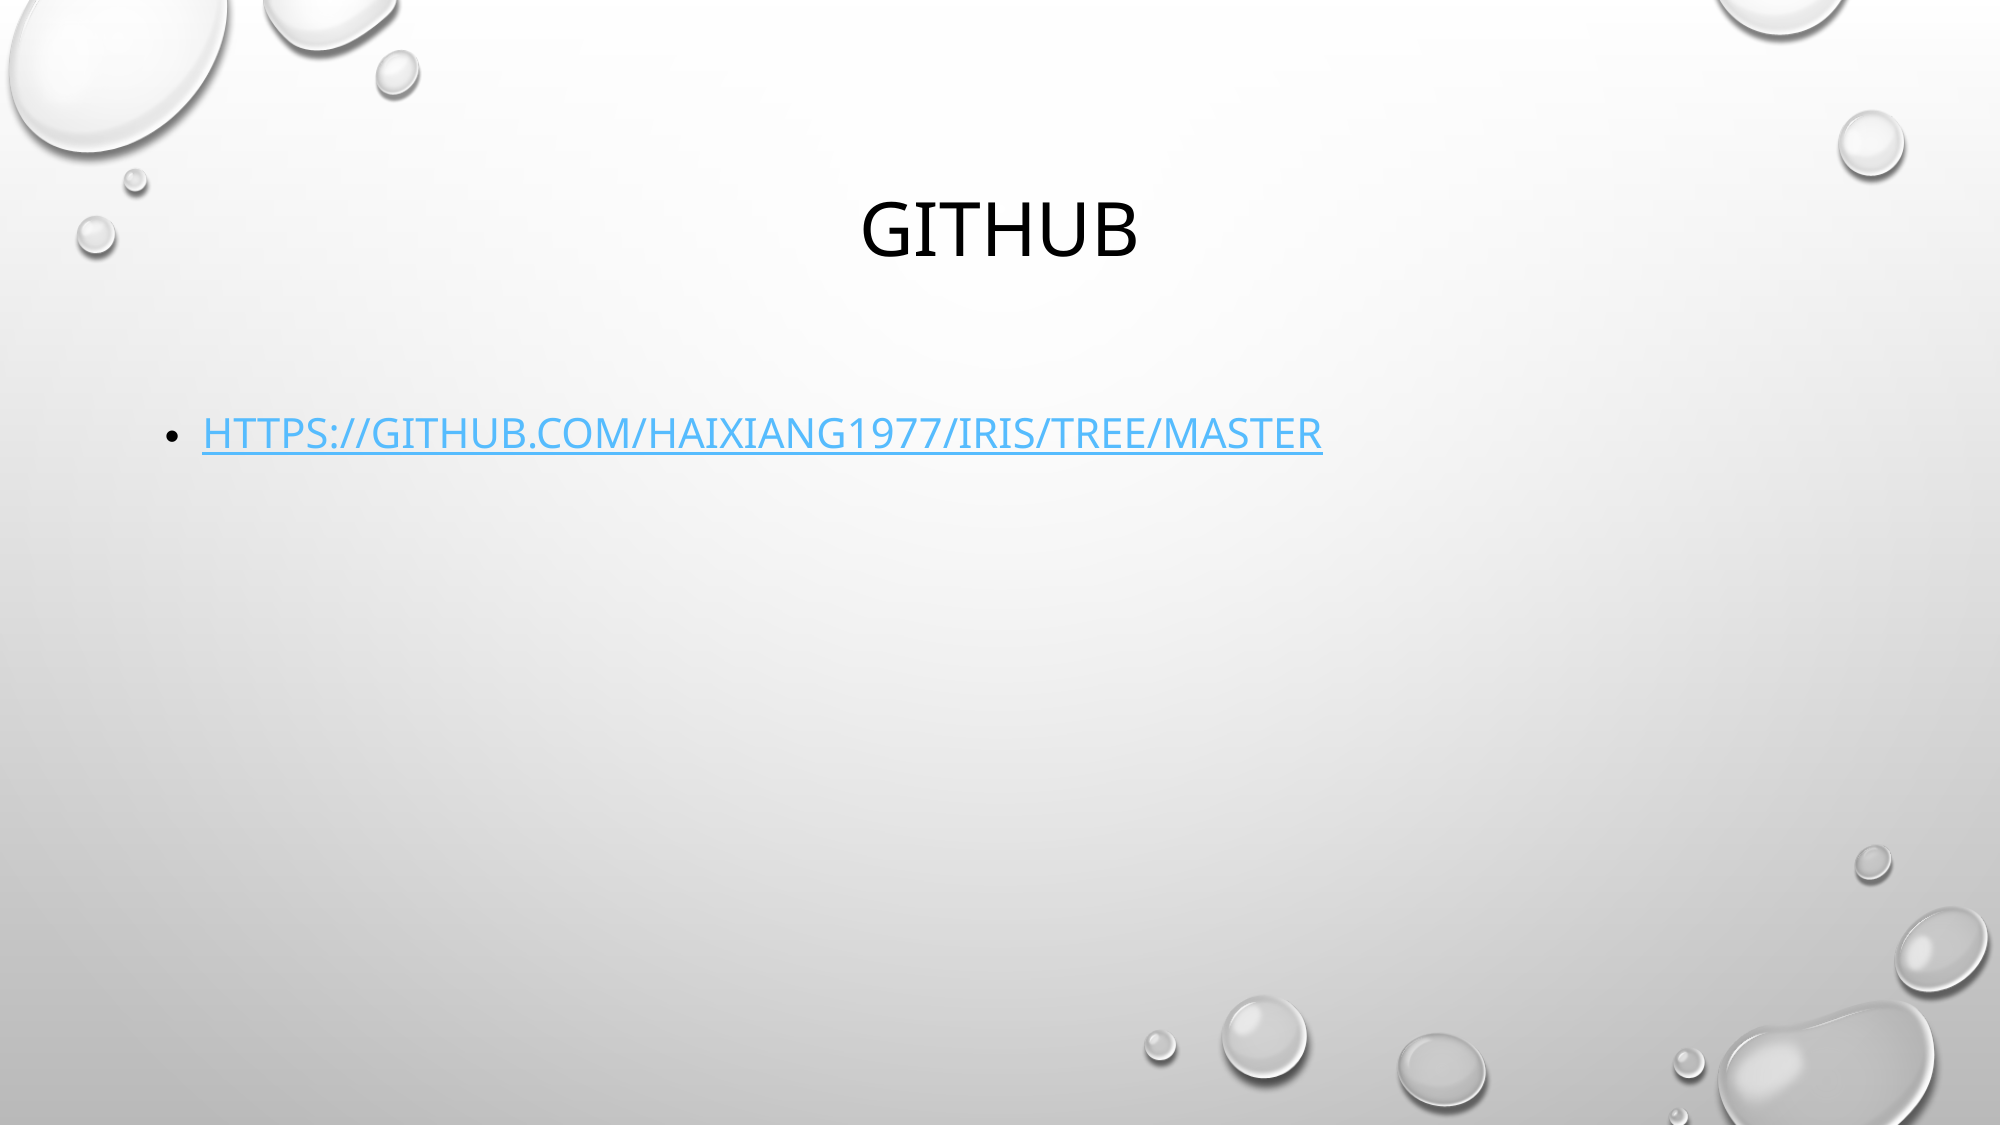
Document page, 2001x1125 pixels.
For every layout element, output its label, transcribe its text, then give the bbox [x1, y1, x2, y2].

title github [149, 101, 1851, 364]
picture [0, 0, 2000, 1125]
list https://github.com/haixiang1977/iris/tree/master [149, 388, 1850, 950]
